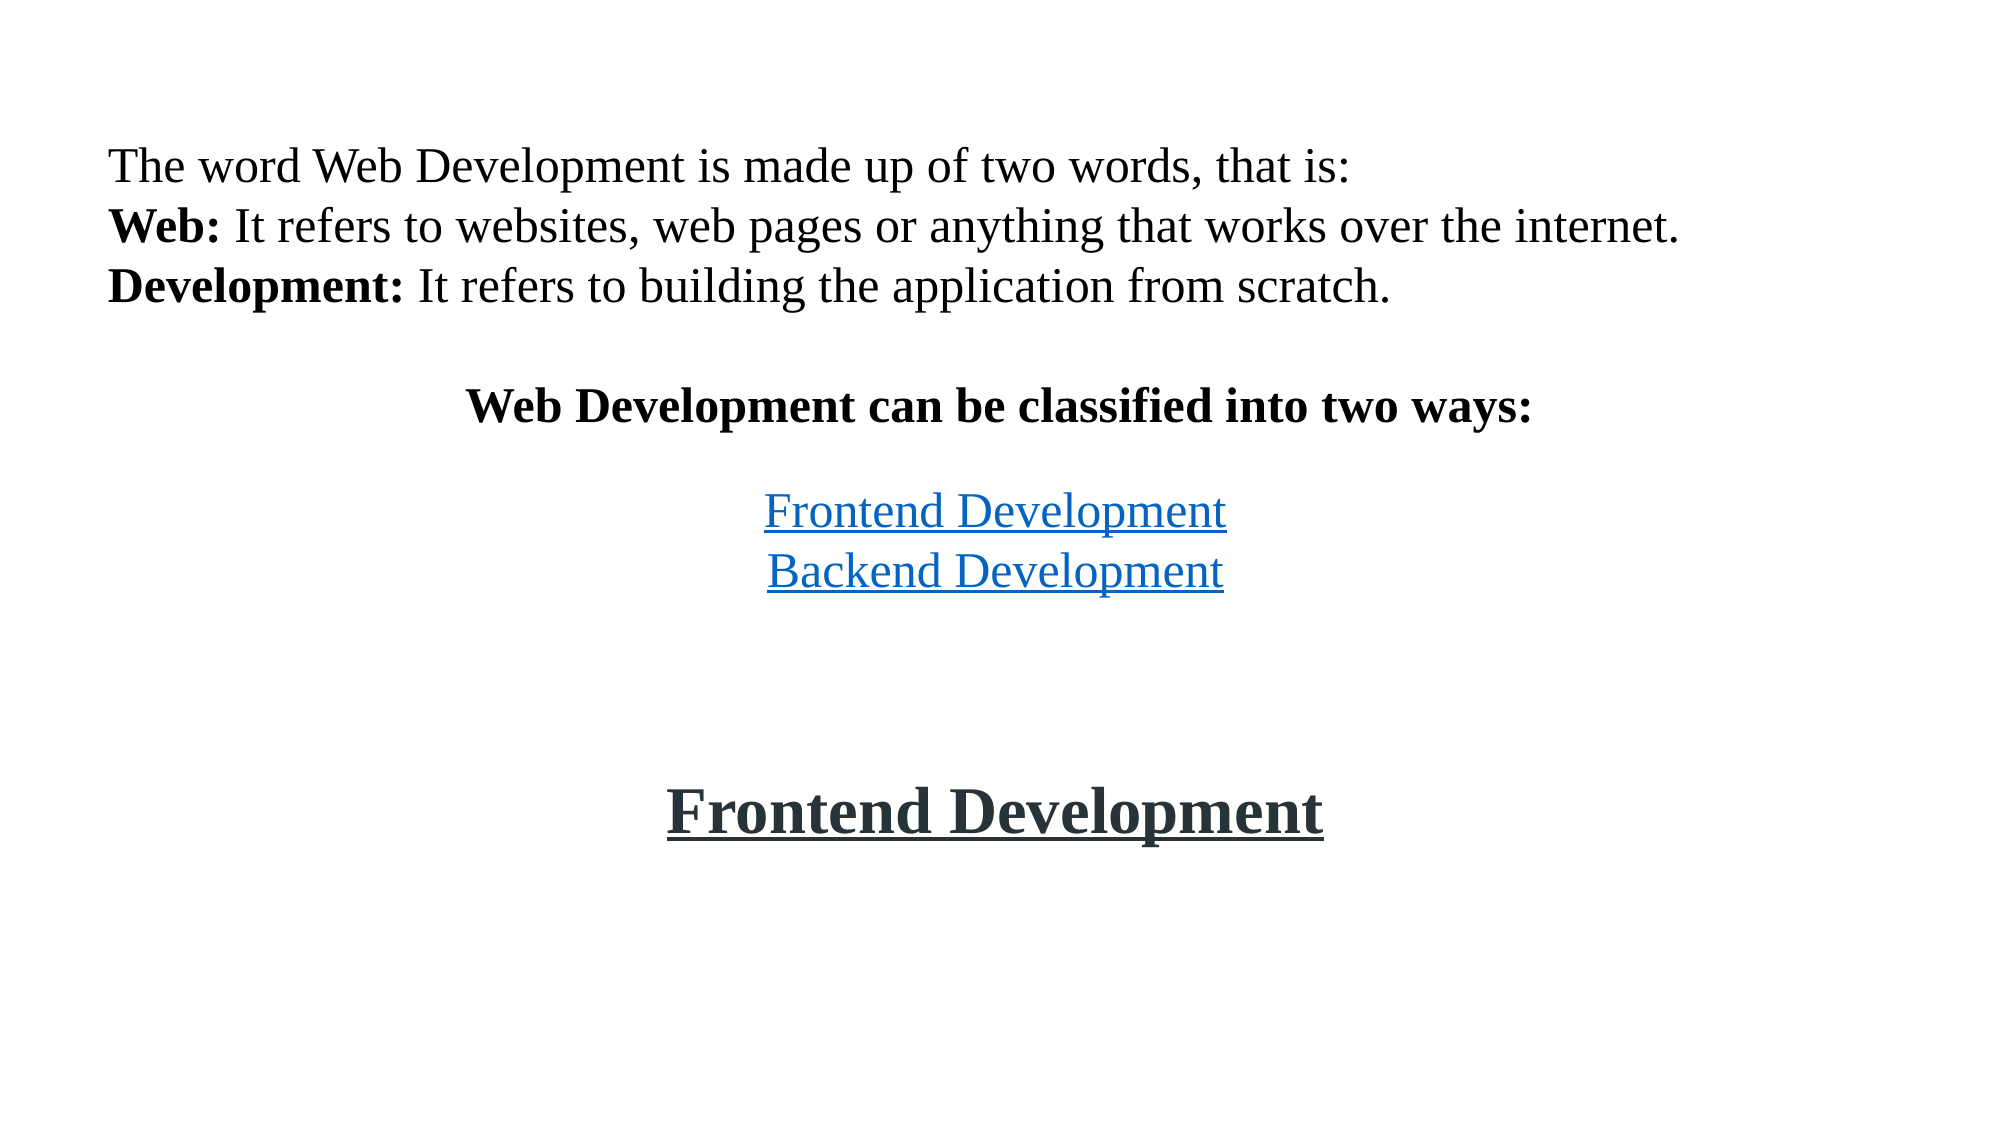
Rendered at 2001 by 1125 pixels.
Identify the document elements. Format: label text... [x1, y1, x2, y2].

text_box Frontend Development [93, 759, 1898, 855]
text_box The word Web Development is made up of two words, that is: Web: It refers to websites, web pages or anything that works over the internet. Development: It refers to building the application from scratch. Web Development can be classified into two ways: Frontend Development Backend Development [93, 124, 1898, 725]
